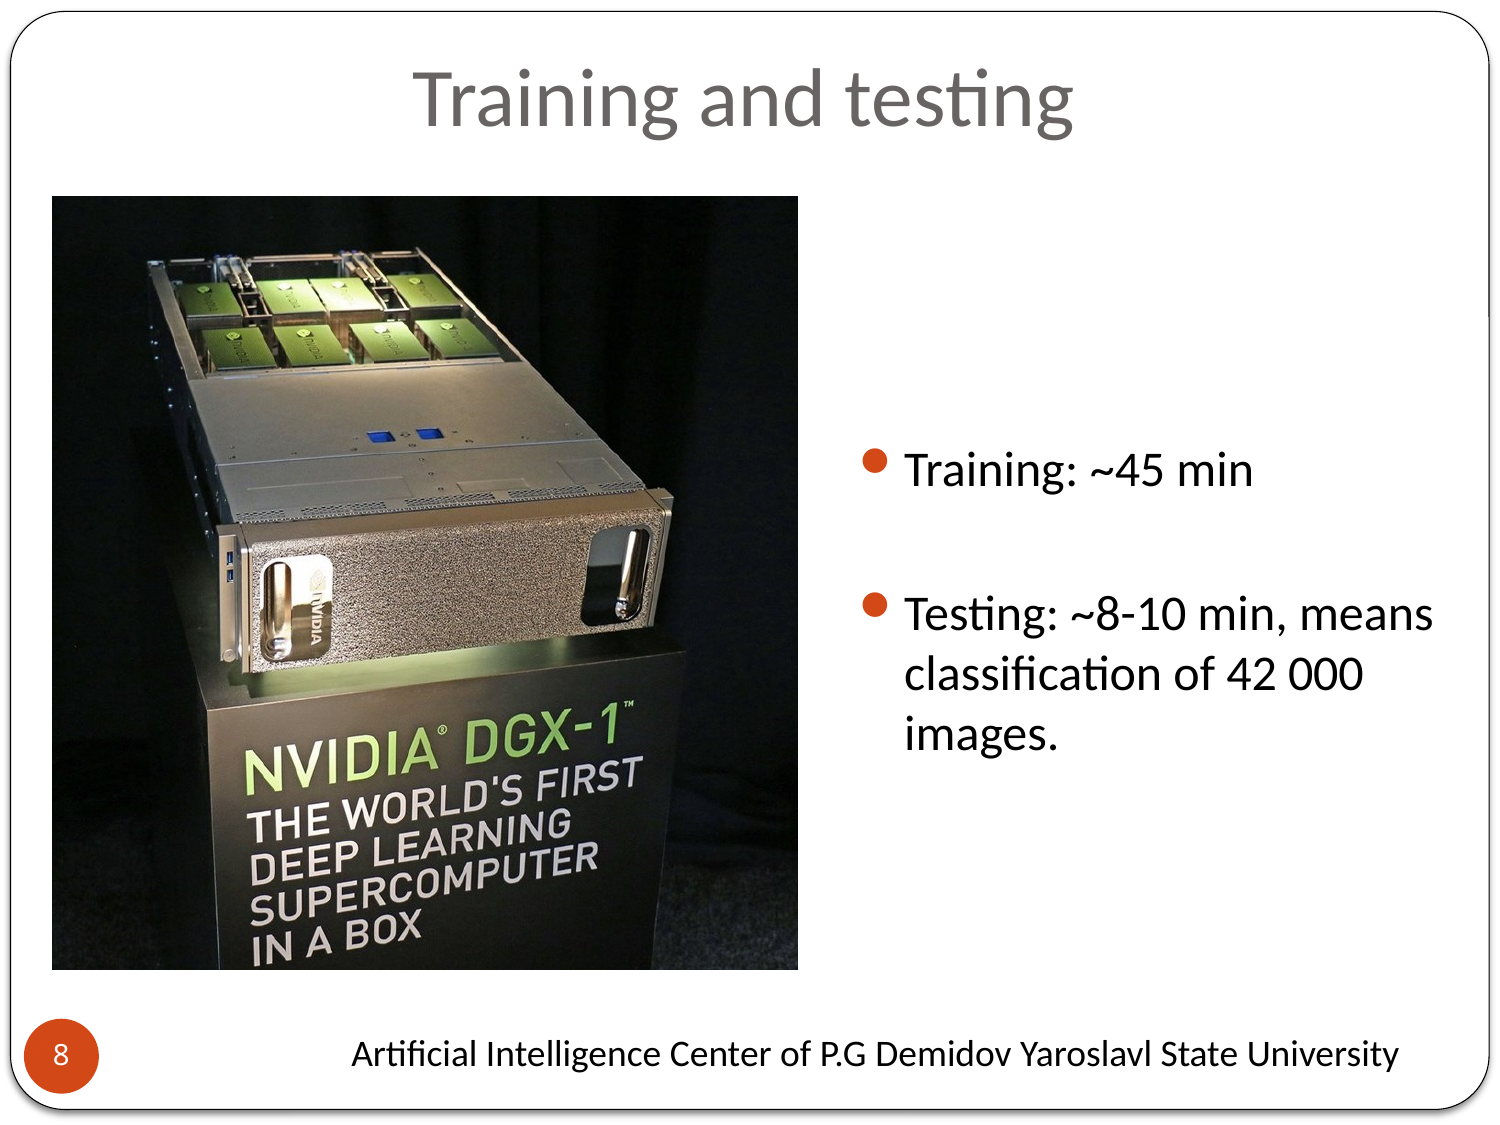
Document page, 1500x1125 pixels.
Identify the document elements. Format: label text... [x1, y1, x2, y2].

picture [52, 196, 798, 971]
slide_number 8 [23, 1018, 99, 1094]
list Training: ~45 min Testing: ~8-10 min, means classification of 42 000 images. [844, 428, 1461, 807]
title Training and testing [17, 30, 1471, 159]
text_box Artificial Intelligence Center of P.G Demidov Yaroslavl State University [336, 1021, 1435, 1082]
